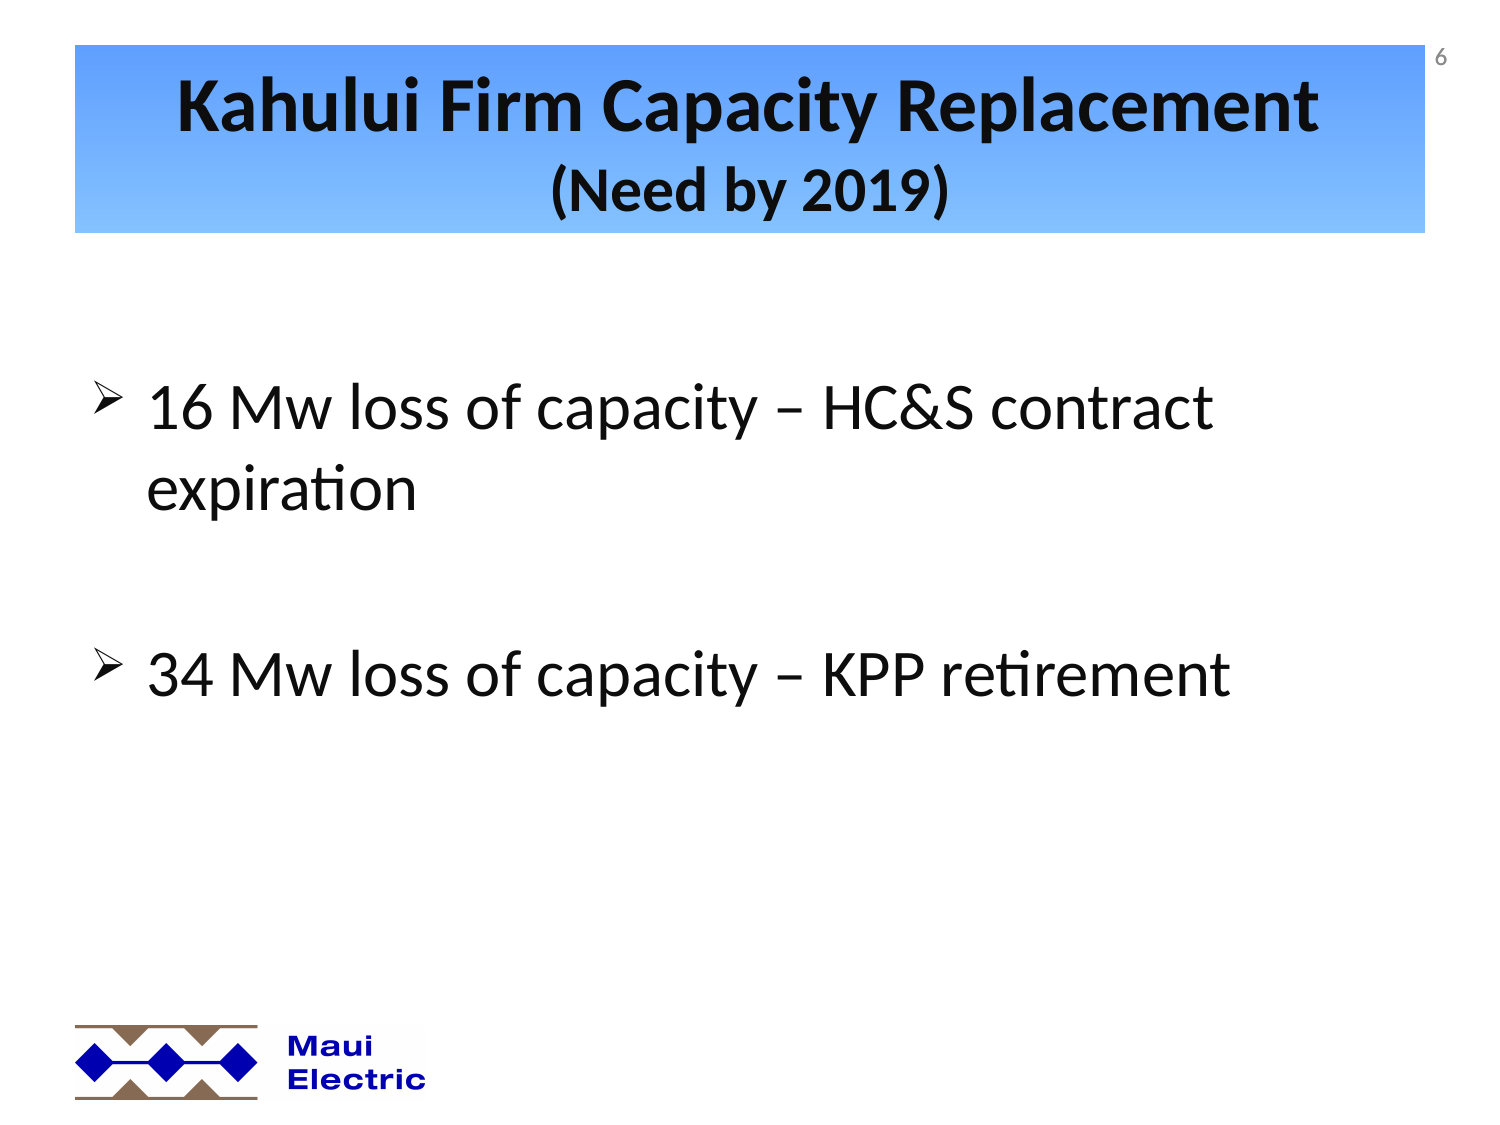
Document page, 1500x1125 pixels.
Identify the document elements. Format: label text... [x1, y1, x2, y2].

slide_number 6 [1387, 24, 1463, 85]
title Kahului Firm Capacity Replacement (Need by 2019) [75, 45, 1425, 233]
list 16 Mw loss of capacity – HC&S contract expiration 34 Mw loss of capacity – KPP retirement [75, 262, 1425, 963]
picture [75, 1025, 425, 1100]
